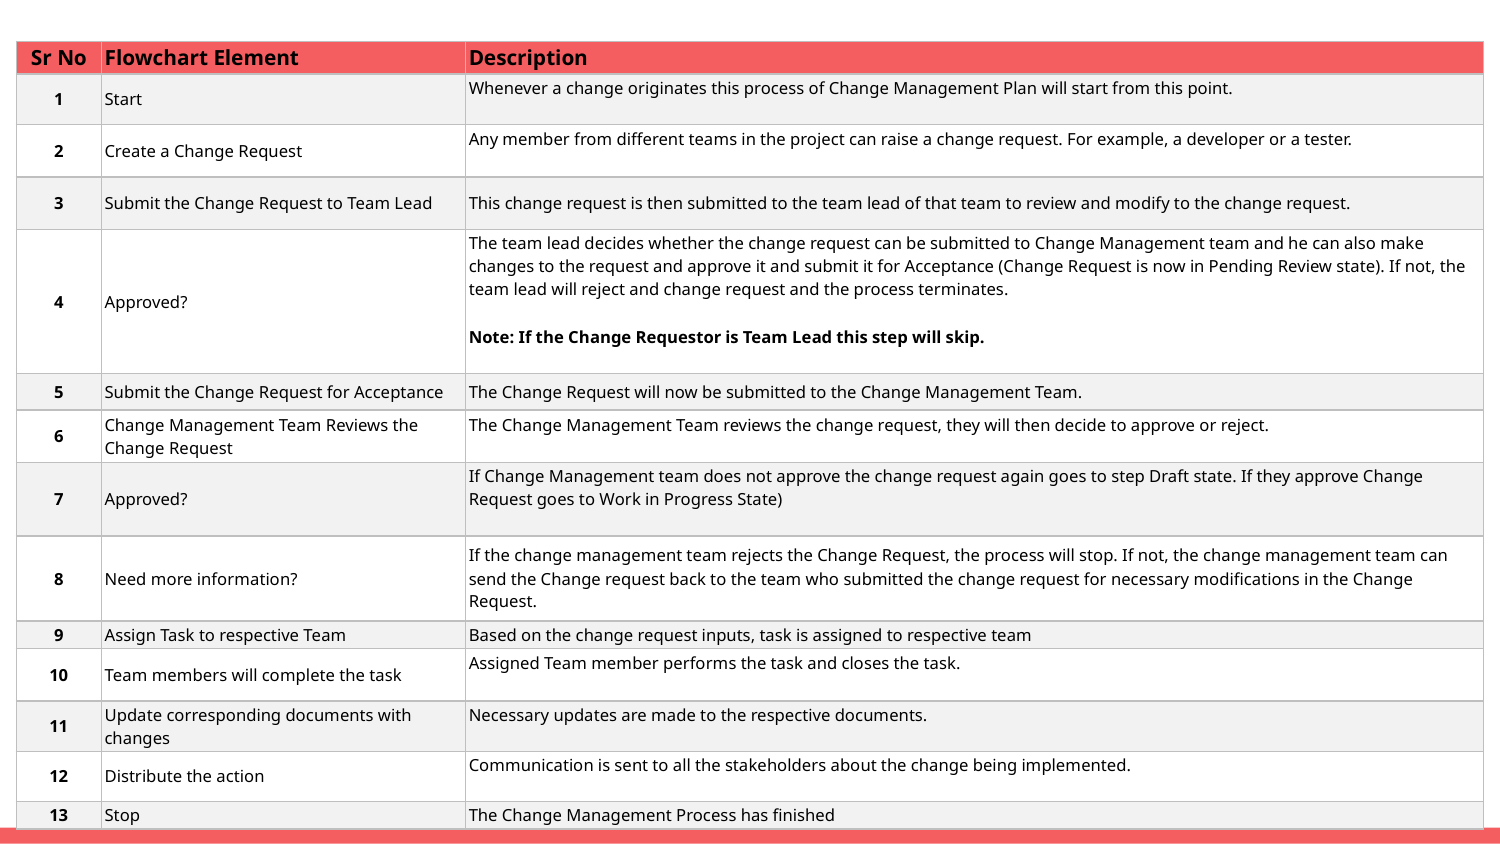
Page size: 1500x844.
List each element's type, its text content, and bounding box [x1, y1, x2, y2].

table_cell The Change Request will now be submitted to the Change Management Team. [466, 374, 1483, 409]
table_header Flowchart Element [102, 42, 465, 73]
text_box [586, 142, 1500, 293]
table_cell Submit the Change Request to Team Lead [102, 178, 465, 229]
table_cell Create a Change Request [102, 125, 465, 176]
table_cell The Change Management Process has finished [466, 802, 1483, 828]
table_cell This change request is then submitted to the team lead of that team to review and modify to the change request. [466, 178, 586, 229]
table_cell The team lead decides whether the change request can be submitted to Change Management team and he can also make changes to the request and approve it and submit it for Acceptance (Change Request is now in Pending Review state). If not, the team lead will reject and change request and the process terminates. Note: If the Change Requestor is Team Lead this step will skip. [466, 230, 1483, 373]
table_cell The Change Management Team reviews the change request, they will then decide to approve or reject. [466, 411, 1483, 462]
table_cell Necessary updates are made to the respective documents. [466, 702, 1483, 751]
table_cell 1 [17, 75, 101, 124]
table_cell 4 [17, 230, 101, 373]
table_header Sr No [17, 42, 101, 73]
table_cell Change Management Team Reviews the Change Request [102, 411, 465, 462]
table_cell Communication is sent to all the stakeholders about the change being implemented. [466, 752, 1483, 801]
table_cell Update corresponding documents with changes [102, 702, 465, 751]
table_header Description [466, 42, 1483, 73]
table_cell 3 [17, 178, 101, 229]
table_cell Stop [102, 802, 465, 828]
table_cell Team members will complete the task [102, 649, 465, 700]
table_cell 10 [17, 649, 101, 700]
table_cell Any member from different teams in the project can raise a change request. For example, a developer or a tester. [466, 125, 1483, 176]
table_cell Assign Task to respective Team [102, 622, 465, 648]
table_cell 13 [17, 802, 101, 828]
table_cell 5 [17, 374, 101, 409]
table_cell 7 [17, 463, 101, 535]
table_cell 2 [17, 125, 101, 176]
table_cell 9 [17, 622, 101, 648]
table_cell If Change Management team does not approve the change request again goes to step Draft state. If they approve Change Request goes to Work in Progress State) [466, 463, 1483, 535]
table_cell Start [102, 75, 465, 124]
table_cell Submit the Change Request for Acceptance [102, 374, 465, 409]
table_cell Need more information? [102, 537, 465, 620]
table_cell 6 [17, 411, 101, 462]
table_cell 11 [17, 702, 101, 751]
table_cell Approved? [102, 230, 465, 373]
table_cell Whenever a change originates this process of Change Management Plan will start from this point. [466, 75, 1483, 124]
table_cell 8 [17, 537, 101, 620]
table_cell 12 [17, 752, 101, 801]
table_cell Based on the change request inputs, task is assigned to respective team [466, 622, 1483, 648]
table_cell If the change management team rejects the Change Request, the process will stop. If not, the change management team can send the Change request back to the team who submitted the change request for necessary modifications in the Change Request. [466, 537, 1483, 620]
table_cell Assigned Team member performs the task and closes the task. [466, 649, 1483, 700]
table_cell Approved? [102, 463, 465, 535]
table_cell Distribute the action [102, 752, 465, 801]
